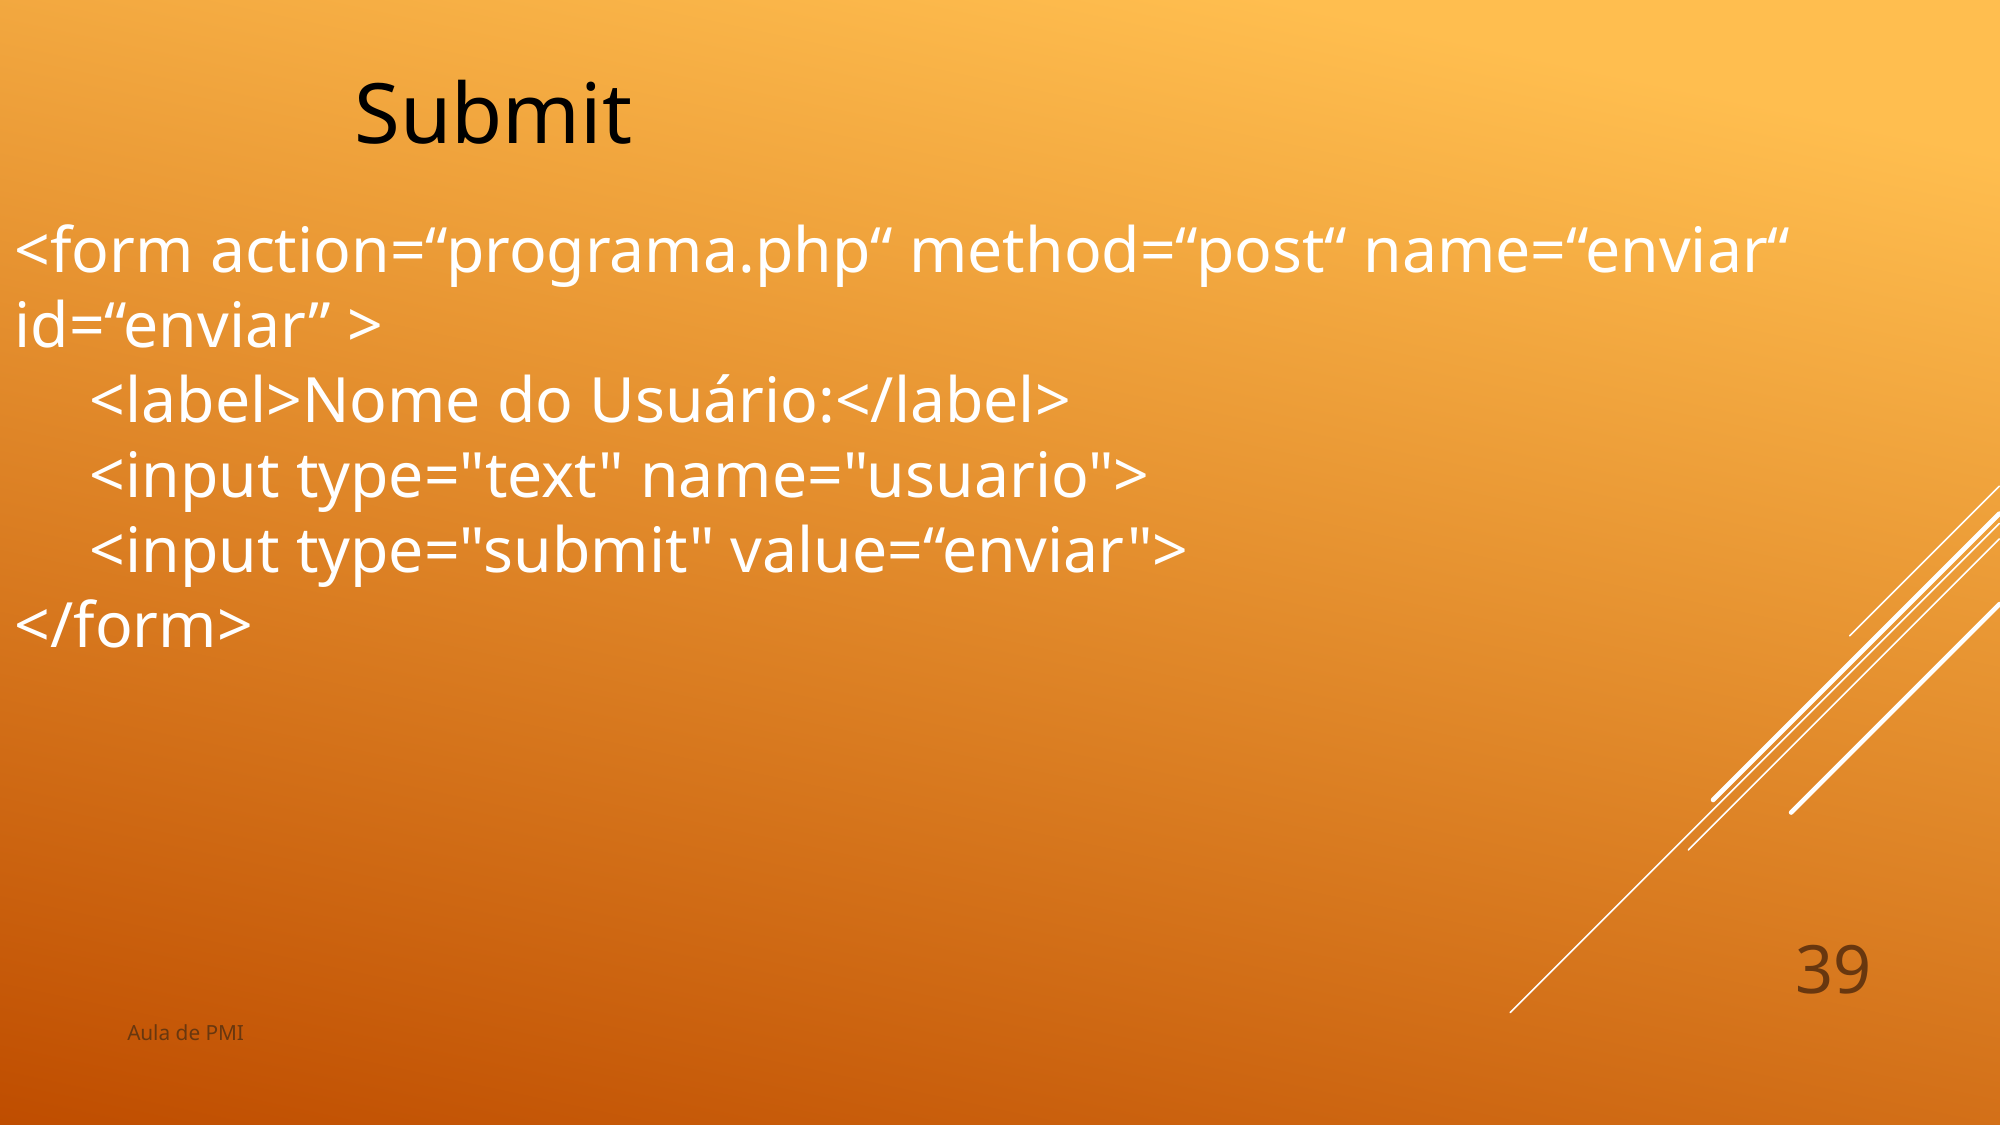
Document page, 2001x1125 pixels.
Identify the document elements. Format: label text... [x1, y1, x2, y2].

text_box Submit [339, 52, 1825, 168]
footer Aula de PMI [112, 1012, 1350, 1073]
slide_number 39 [1700, 915, 1888, 1025]
text_box <form action=“programa.php“ method=“post“ name=“enviar“ id=“enviar” > <label>Nome do Usuário:</label> <input type="text" name="usuario"> <input type="submit" value=“enviar"> </form> [0, 202, 1978, 668]
